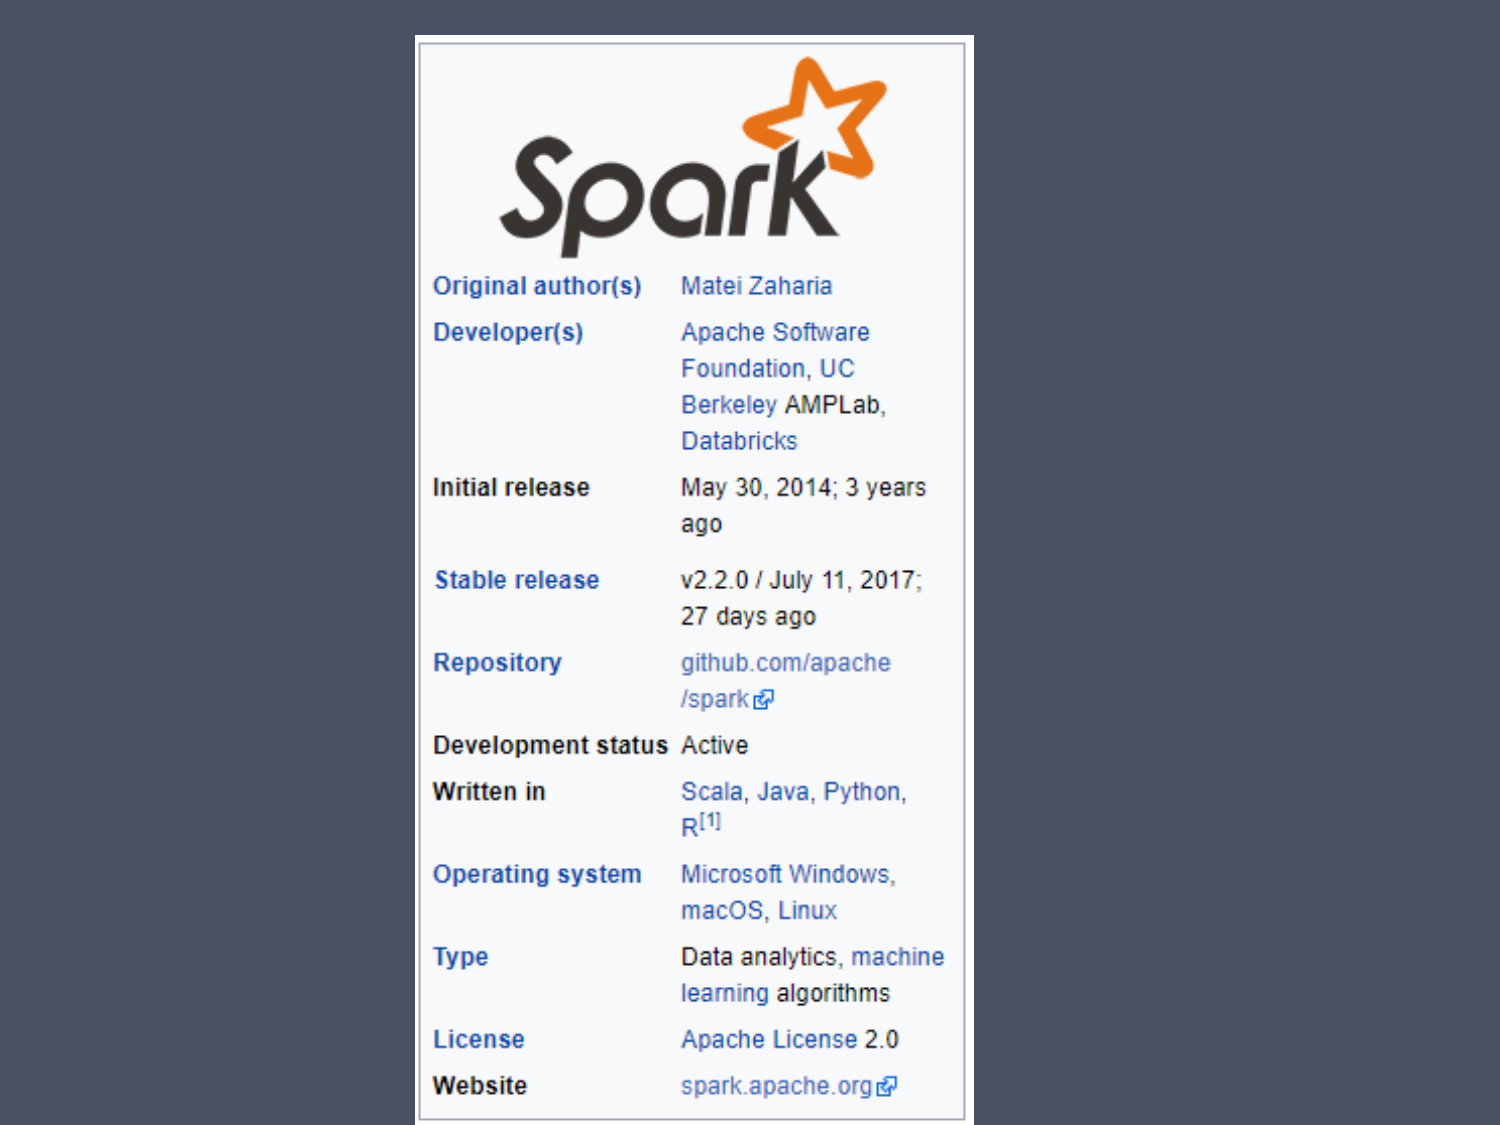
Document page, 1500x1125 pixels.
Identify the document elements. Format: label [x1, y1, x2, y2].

picture [415, 35, 974, 1125]
